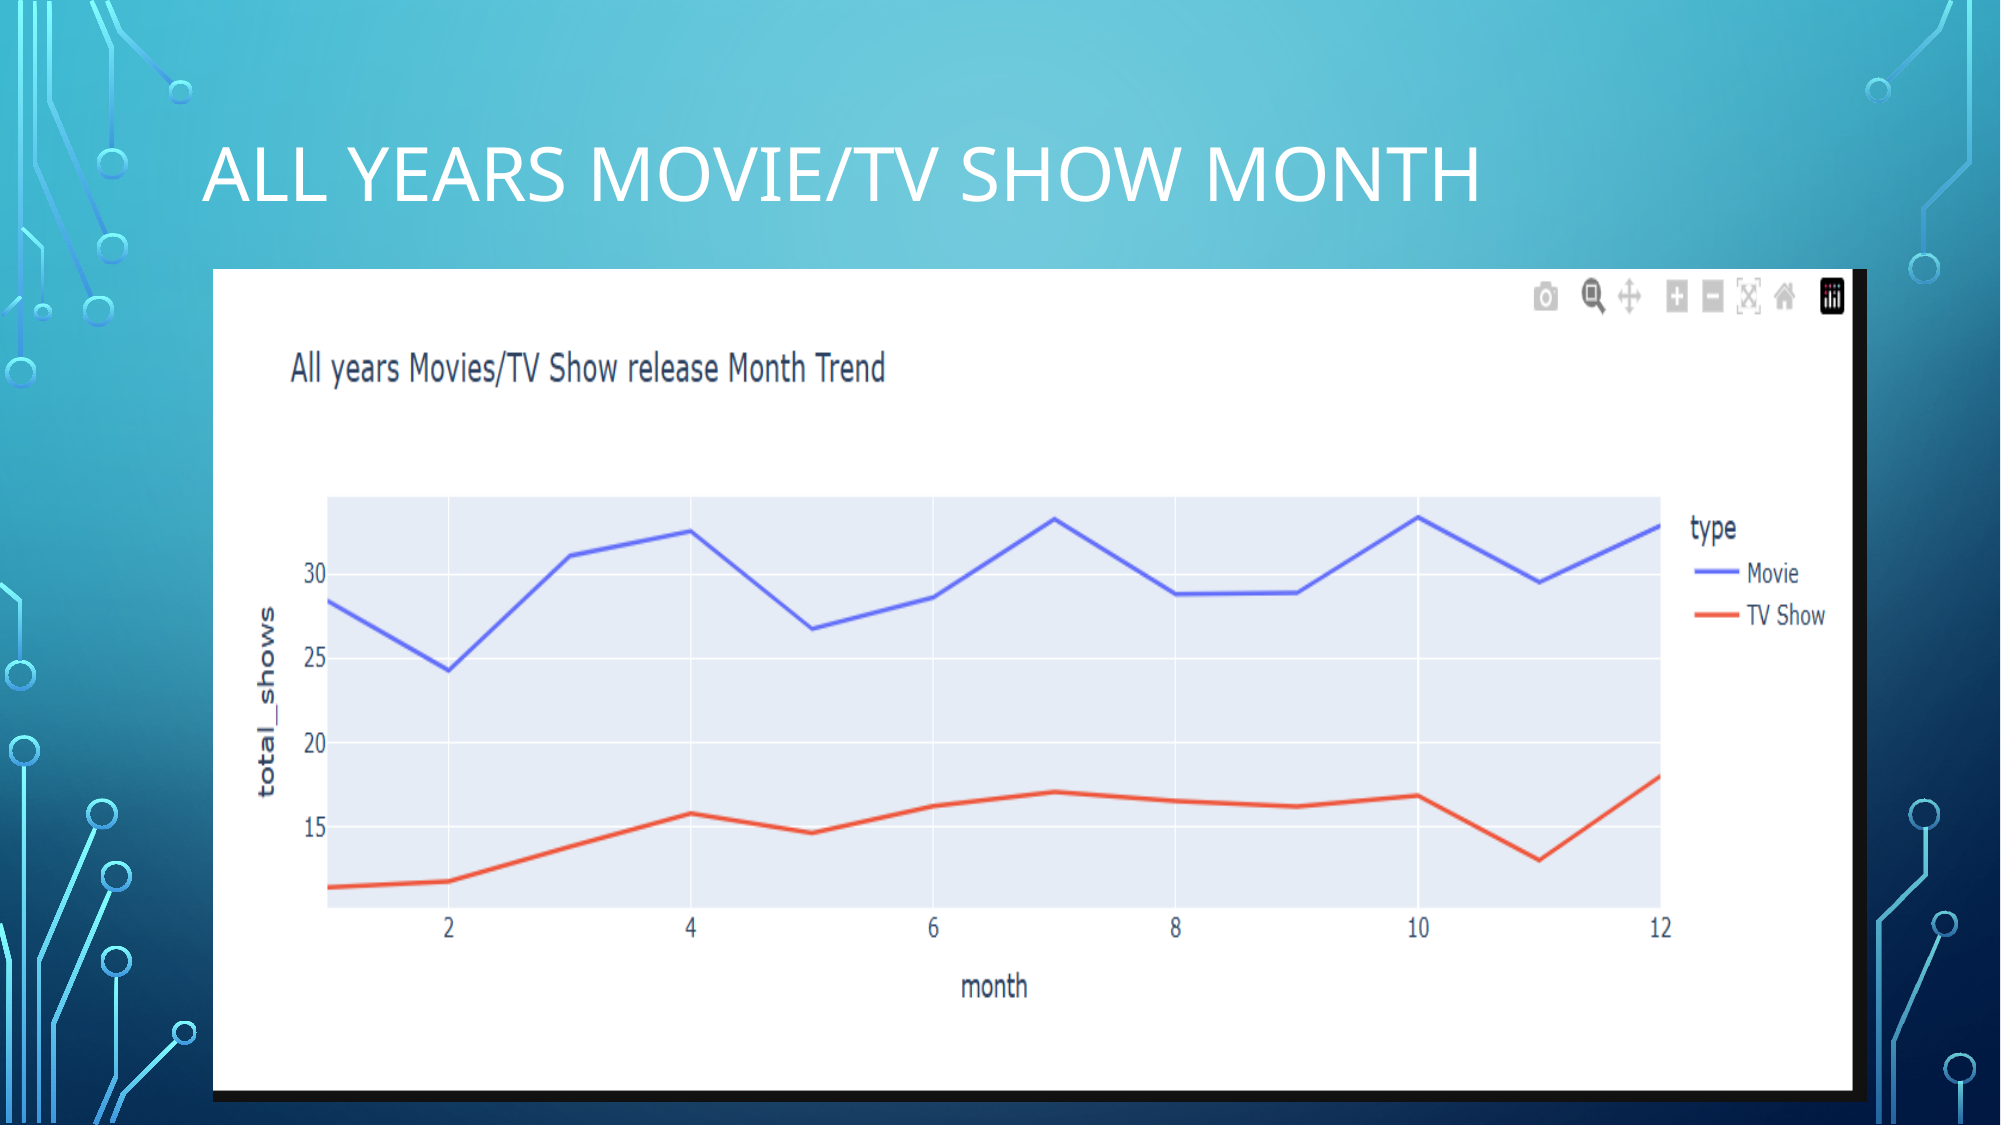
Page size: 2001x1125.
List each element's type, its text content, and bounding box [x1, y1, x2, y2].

title All years movie/tv show month [187, 101, 1813, 344]
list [212, 268, 1867, 1102]
